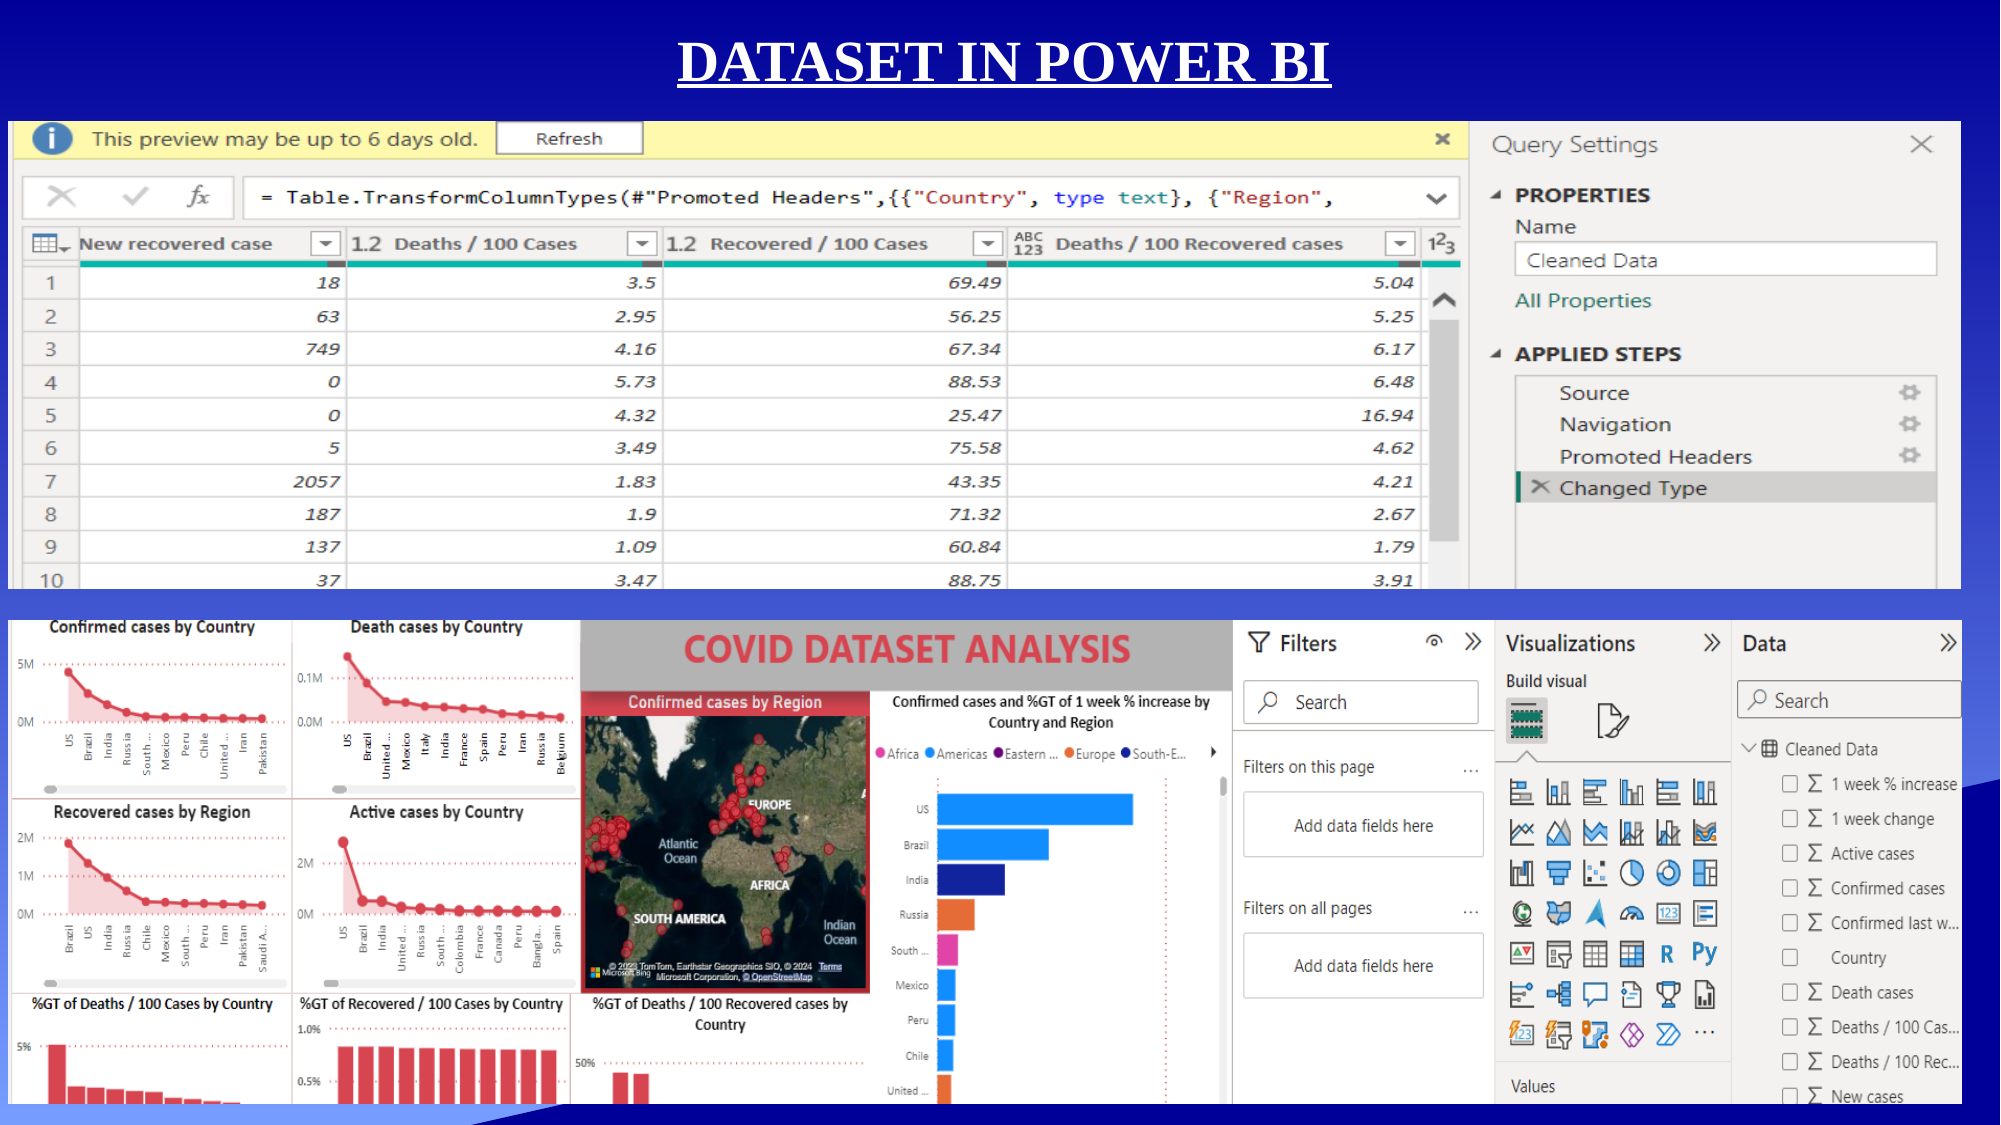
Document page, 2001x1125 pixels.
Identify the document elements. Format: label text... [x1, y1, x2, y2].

picture [8, 620, 1962, 1104]
text_box DATASET IN POWER BI [8, 15, 2000, 170]
picture [8, 121, 1962, 589]
